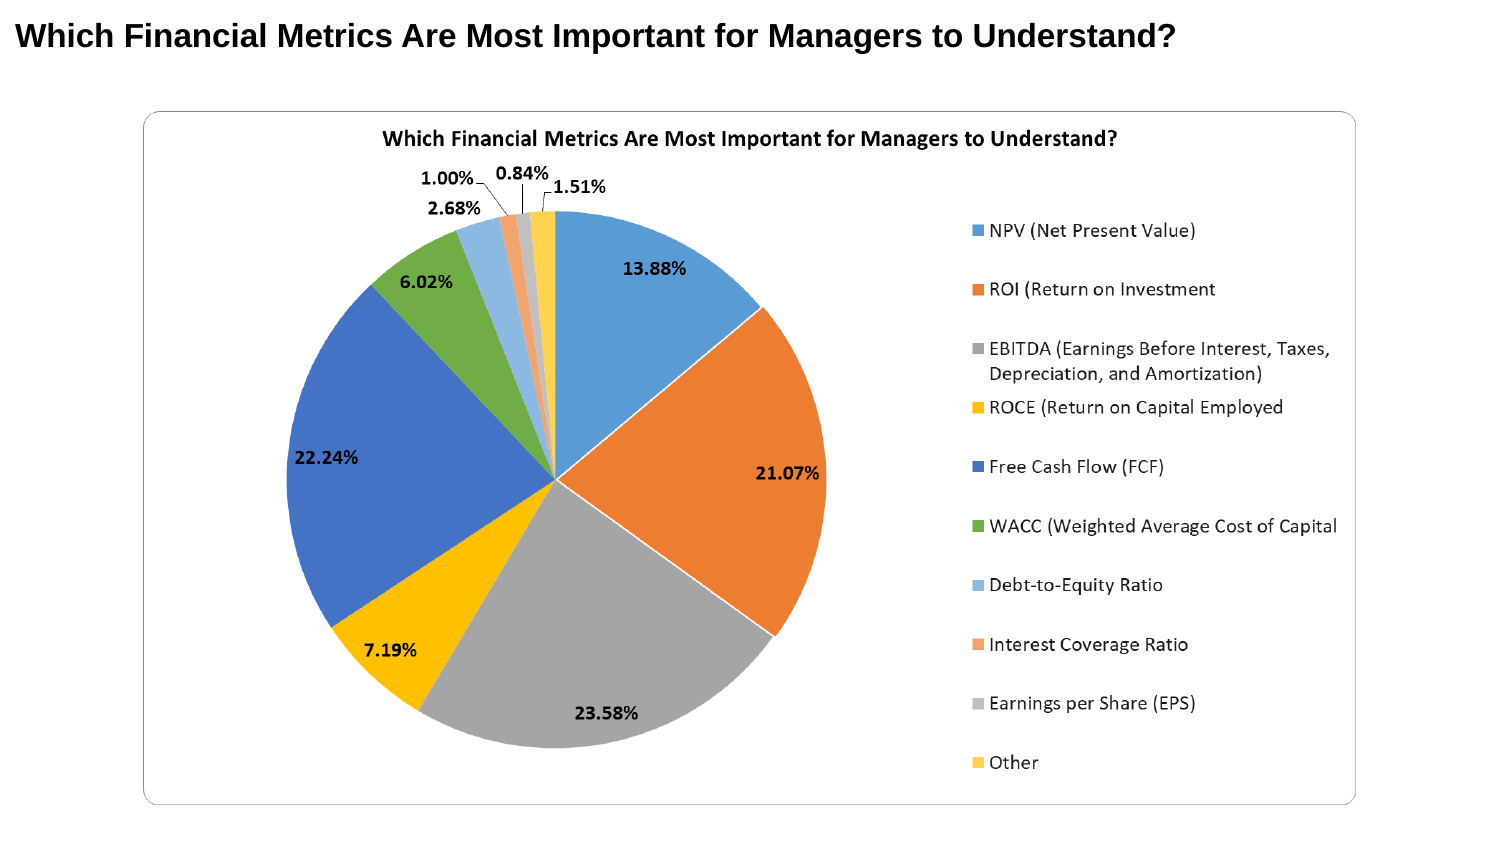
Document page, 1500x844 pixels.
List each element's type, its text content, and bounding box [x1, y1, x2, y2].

title Which Financial Metrics Are Most Important for Managers to Understand? [0, 0, 1500, 101]
picture [143, 111, 1357, 806]
